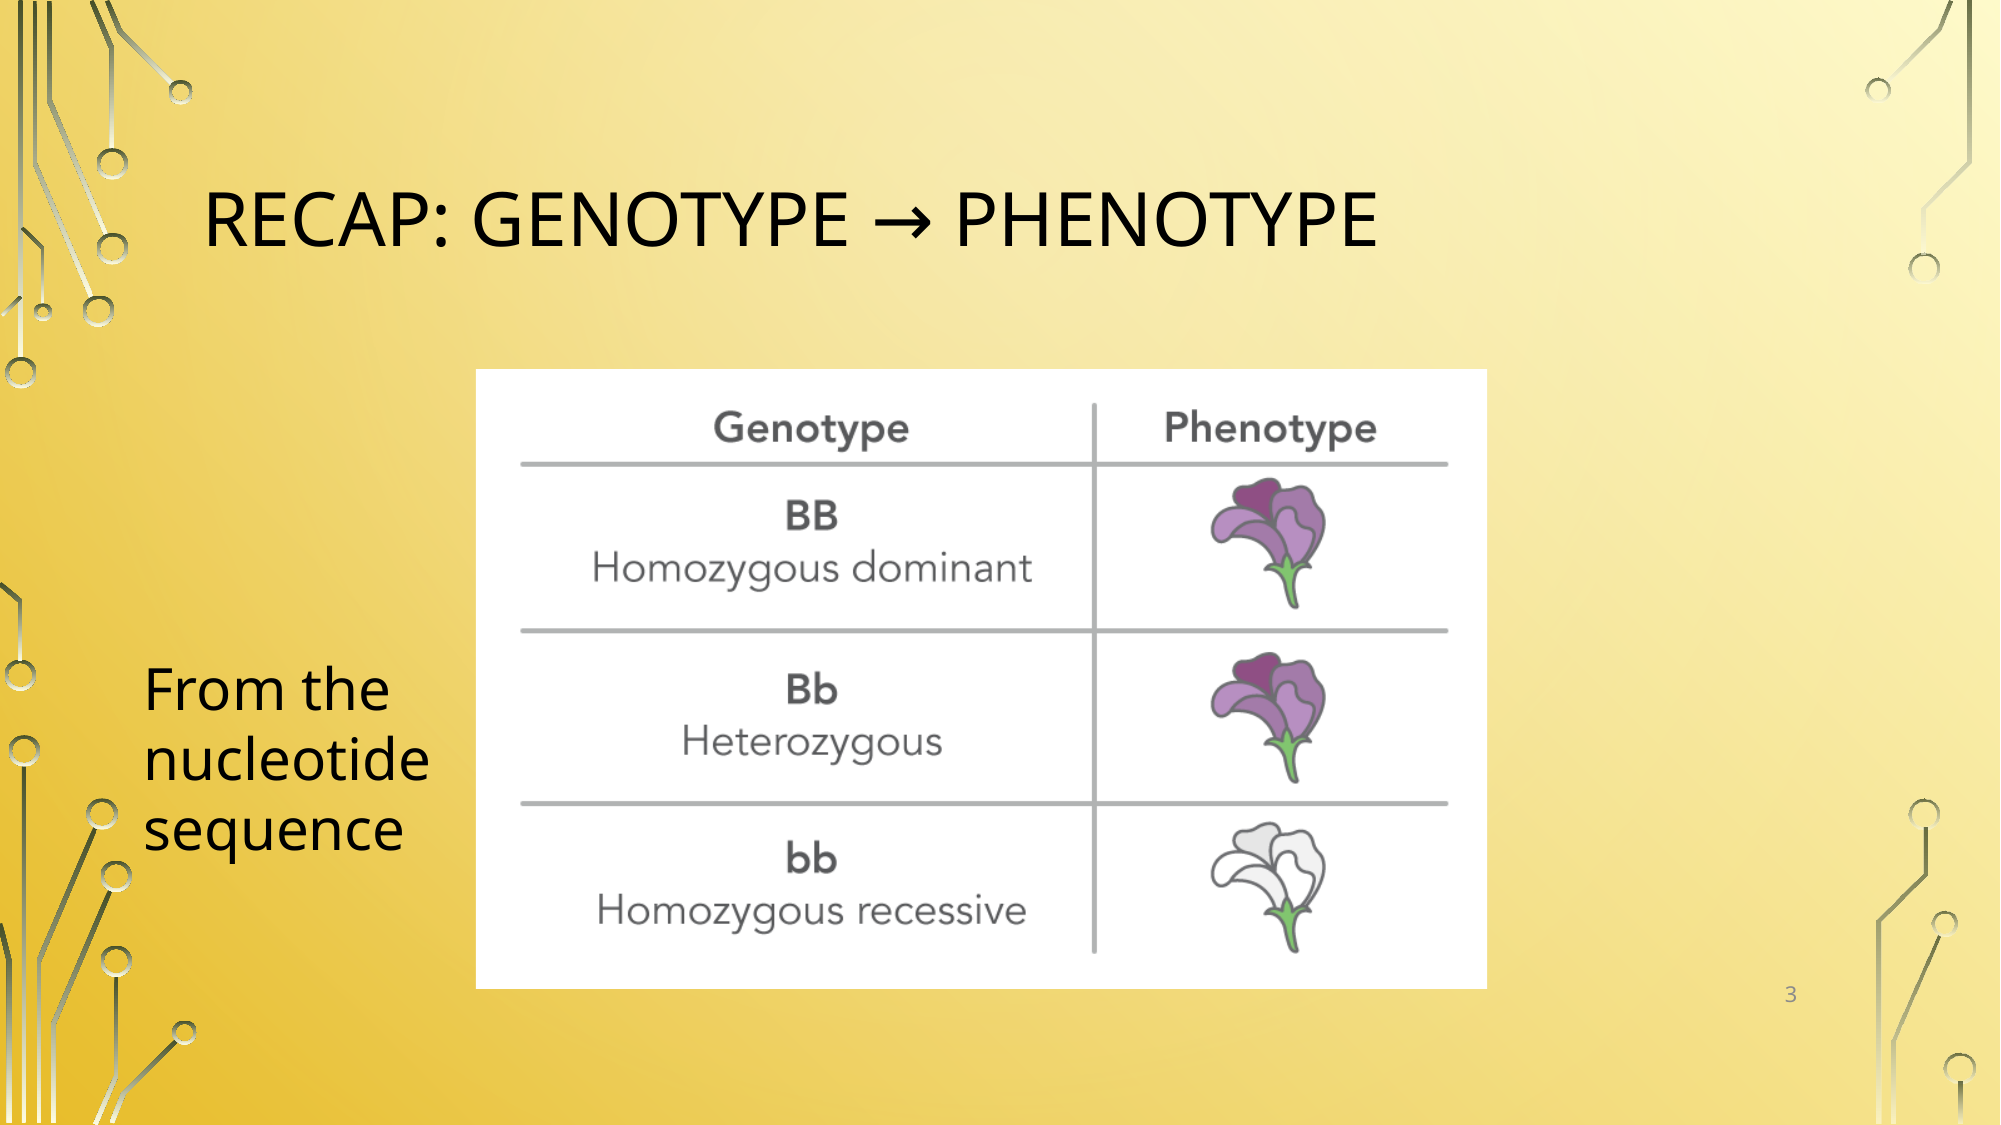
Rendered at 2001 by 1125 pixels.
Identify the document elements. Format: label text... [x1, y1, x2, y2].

title Recap: genotype → Phenotype [187, 101, 1813, 344]
text_box From the nucleotide sequence [128, 644, 452, 870]
slide_number 3 [1685, 965, 1813, 1025]
picture [475, 368, 1488, 990]
